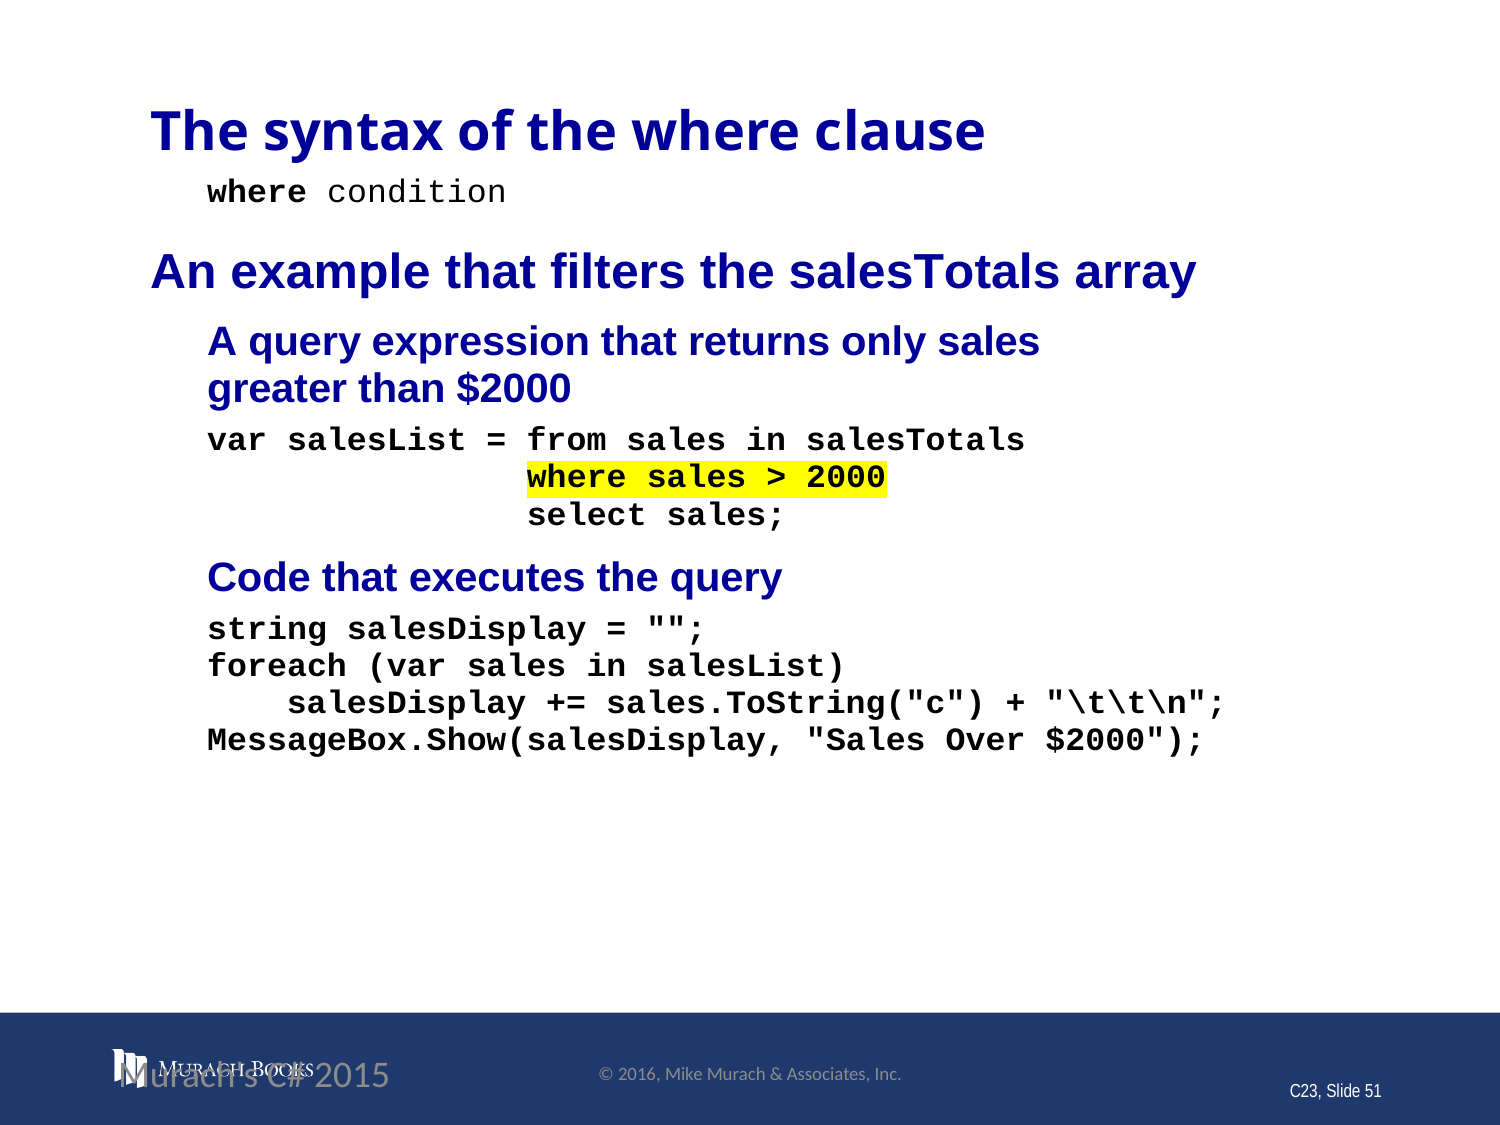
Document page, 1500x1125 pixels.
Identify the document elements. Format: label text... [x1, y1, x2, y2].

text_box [149, 174, 1348, 774]
slide_number C23, Slide 51 [1059, 1042, 1397, 1103]
slide_number Murach's C# 2015 [103, 1042, 441, 1103]
footer © 2016, Mike Murach & Associates, Inc. [496, 1042, 1004, 1103]
title The syntax of the where clause [150, 99, 1350, 166]
